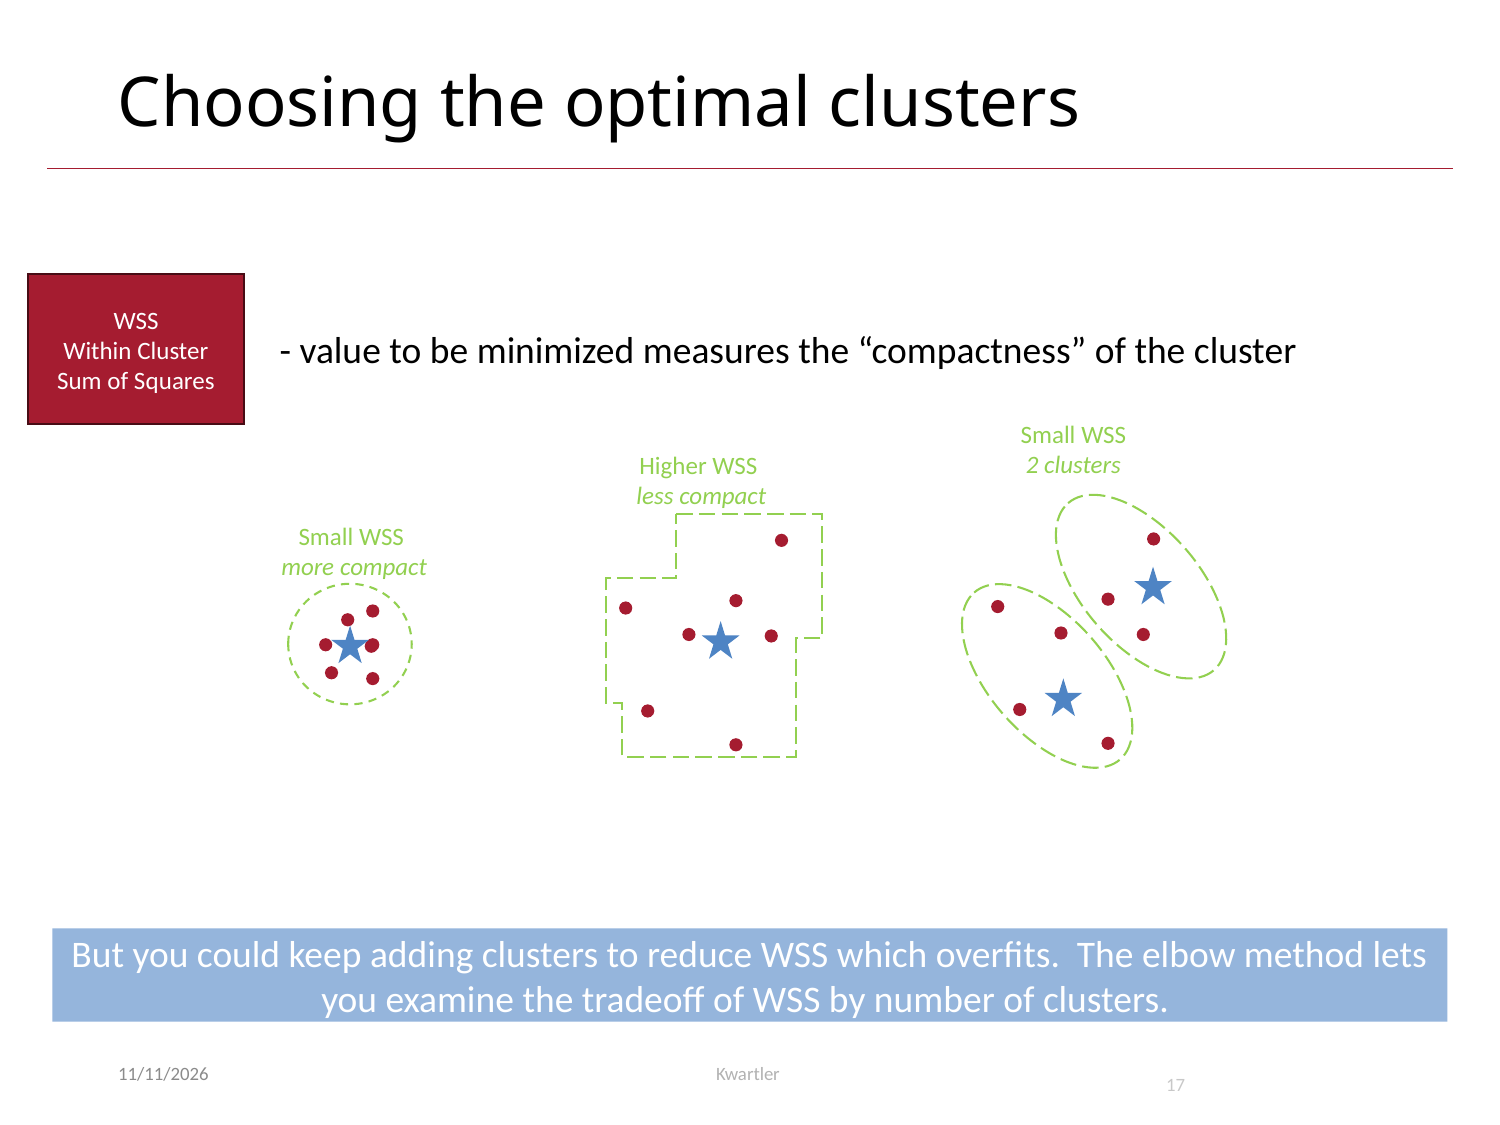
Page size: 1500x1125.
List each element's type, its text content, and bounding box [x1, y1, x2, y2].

title Choosing the optimal clusters [103, 59, 1397, 157]
slide_number 17 [1059, 1042, 1200, 1103]
text_box Higher WSS less compact [621, 442, 782, 517]
text_box [960, 583, 1134, 769]
text_box Small WSS more compact [266, 513, 443, 589]
text_box - value to be minimized measures the “compactness” of the cluster [264, 319, 1322, 379]
text_box [287, 589, 413, 706]
text_box WSS Within Cluster Sum of Squares [27, 273, 245, 425]
text_box But you could keep adding clusters to reduce WSS which overfits. The elbow method lets you examine the tradeoff of WSS by number of clusters. [51, 927, 1448, 1023]
text_box [1054, 493, 1228, 680]
footer Kwartler [496, 1042, 1004, 1103]
text_box [605, 513, 823, 758]
text_box Small WSS 2 clusters [1005, 411, 1142, 487]
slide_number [103, 1042, 441, 1103]
